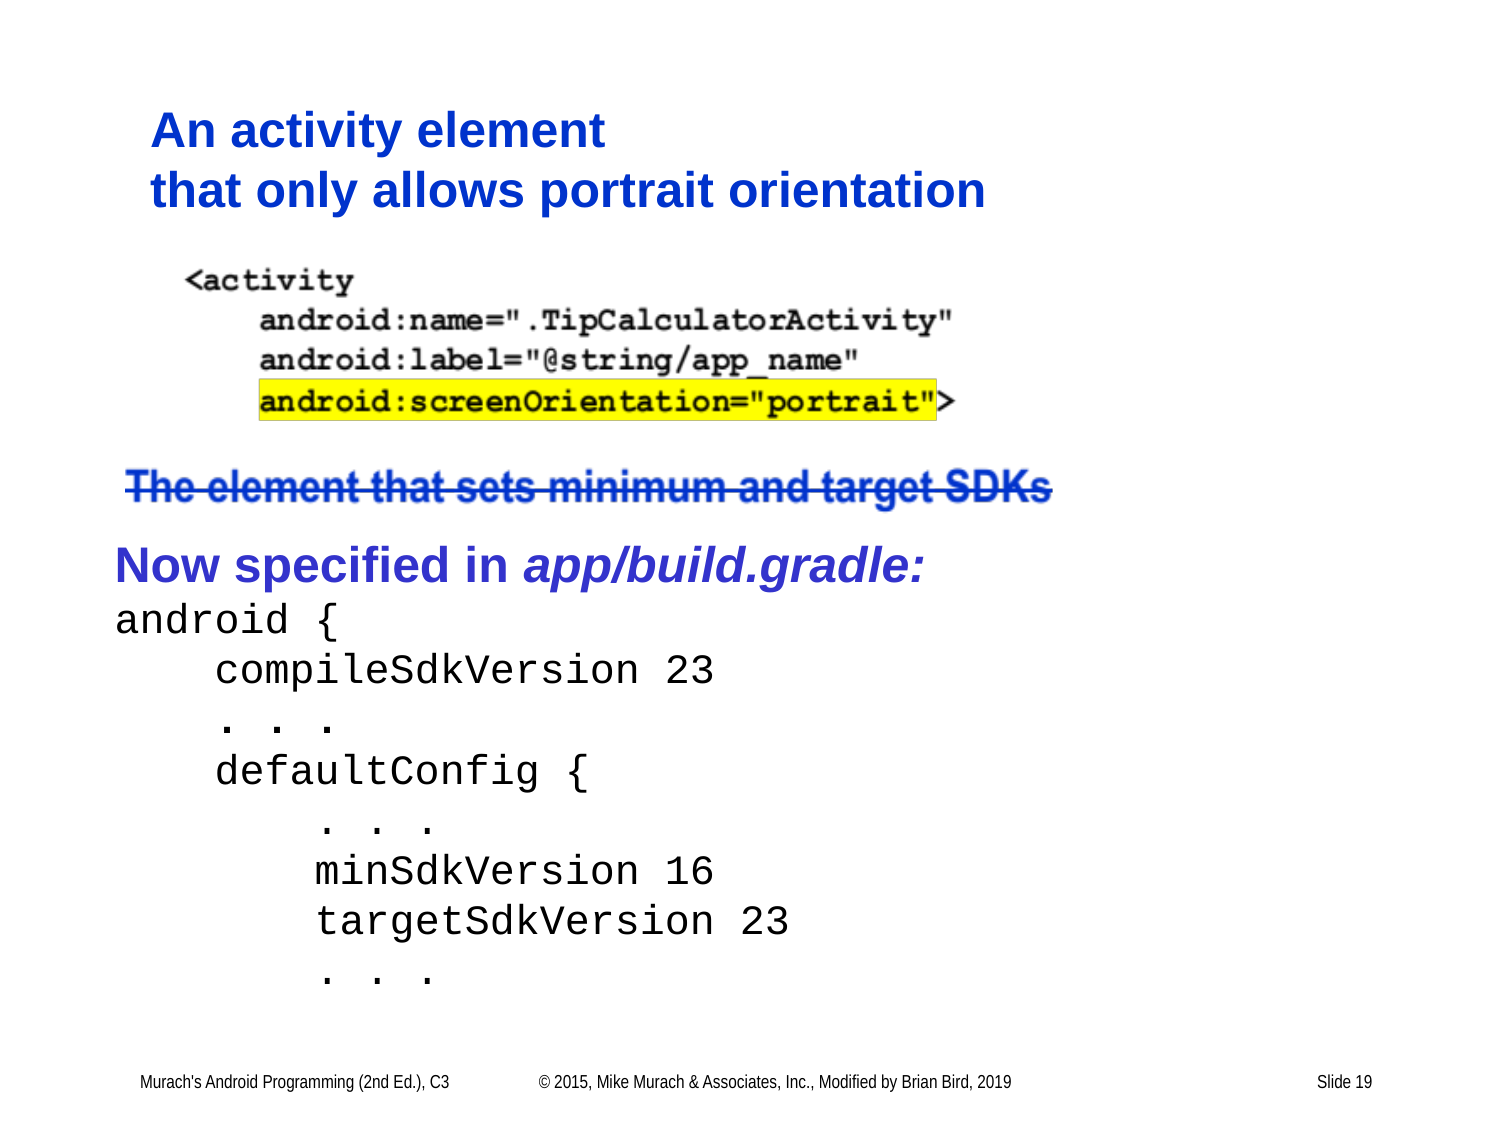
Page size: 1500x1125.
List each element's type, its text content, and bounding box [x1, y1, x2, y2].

slide_number Slide 19 [1074, 1025, 1388, 1100]
footer © 2015, Mike Murach & Associates, Inc., Modified by Brian Bird, 2019 [474, 1025, 1074, 1100]
slide_number Murach's Android Programming (2nd Ed.), C3 [125, 1025, 474, 1100]
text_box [124, 262, 1413, 526]
title An activity element that only allows portrait orientation [150, 97, 1350, 219]
text_box Now specified in app/build.gradle: android { compileSdkVersion 23 . . . defaultConfig { . . . minSdkVersion 16 targetSdkVersion 23 . . . [99, 524, 1288, 1000]
